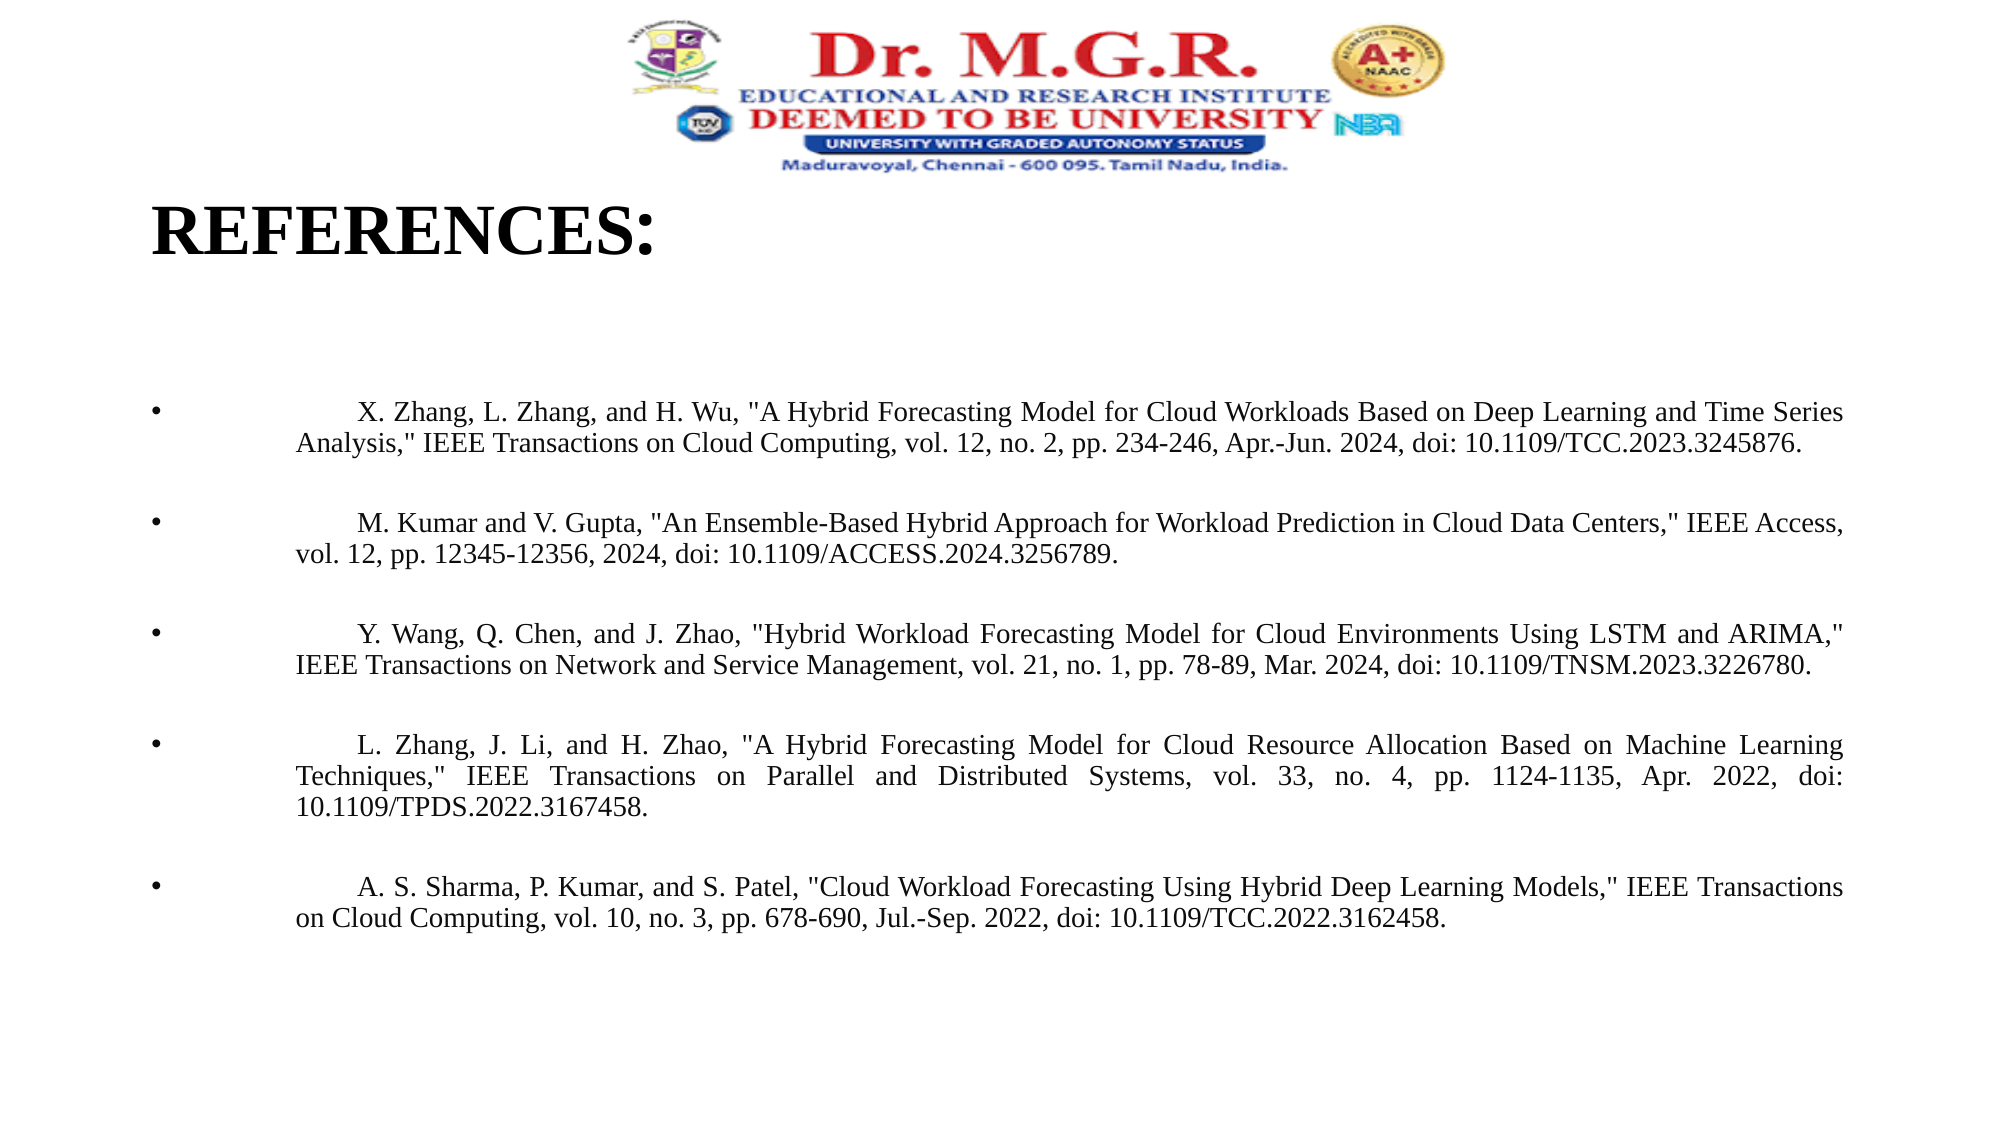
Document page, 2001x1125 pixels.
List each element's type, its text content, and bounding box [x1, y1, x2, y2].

list X. Zhang, L. Zhang, and H. Wu, "A Hybrid Forecasting Model for Cloud Workloads Based on Deep Learning and Time Series Analysis," IEEE Transactions on Cloud Computing, vol. 12, no. 2, pp. 234-246, Apr.-Jun. 2024, doi: 10.1109/TCC.2023.3245876. M. Kumar and V. Gupta, "An Ensemble-Based Hybrid Approach for Workload Prediction in Cloud Data Centers," IEEE Access, vol. 12, pp. 12345-12356, 2024, doi: 10.1109/ACCESS.2024.3256789. Y. Wang, Q. Chen, and J. Zhao, "Hybrid Workload Forecasting Model for Cloud Environments Using LSTM and ARIMA," IEEE Transactions on Network and Service Management, vol. 21, no. 1, pp. 78-89, Mar. 2024, doi: 10.1109/TNSM.2023.3226780. L. Zhang, J. Li, and H. Zhao, "A Hybrid Forecasting Model for Cloud Resource Allocation Based on Machine Learning Techniques," IEEE Transactions on Parallel and Distributed Systems, vol. 33, no. 4, pp. 1124-1135, Apr. 2022, doi: 10.1109/TPDS.2022.3167458. A. S. Sharma, P. Kumar, and S. Patel, "Cloud Workload Forecasting Using Hybrid Deep Learning Models," IEEE Transactions on Cloud Computing, vol. 10, no. 3, pp. 678-690, Jul.-Sep. 2022, doi: 10.1109/TCC.2022.3162458. [136, 345, 1862, 999]
title REFERENCES: [136, 184, 1862, 278]
picture [622, 0, 1452, 196]
